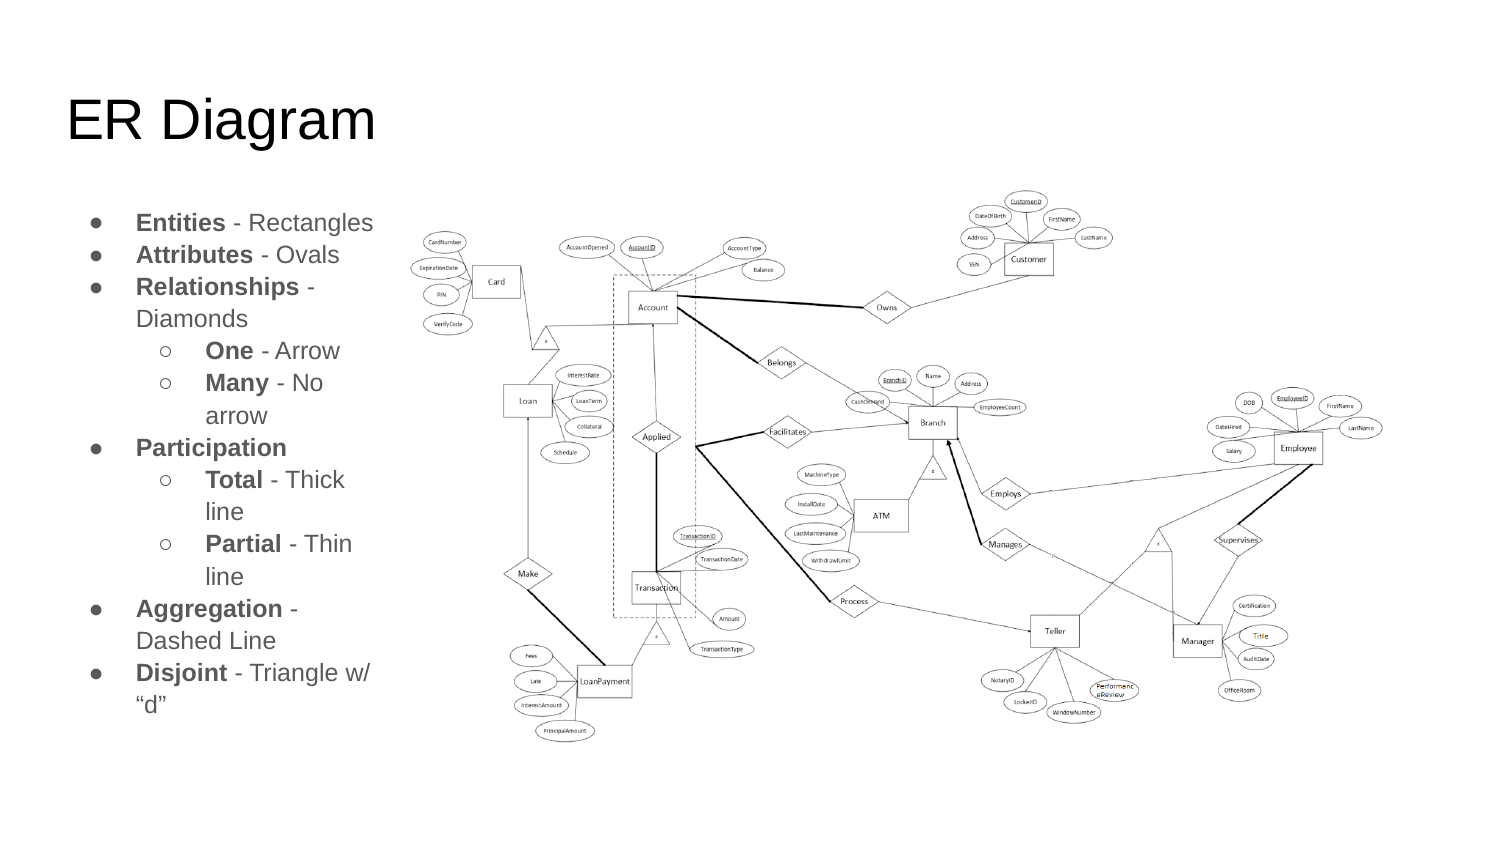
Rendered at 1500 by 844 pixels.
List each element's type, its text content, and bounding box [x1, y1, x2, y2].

picture [407, 188, 1384, 744]
list Entities - Rectangles Attributes - Ovals Relationships - Diamonds One - Arrow Many - No arrow Participation Total - Thick line Partial - Thin line Aggregation - Dashed Line Disjoint - Triangle w/ “d” [51, 189, 392, 750]
title ER Diagram [51, 72, 1449, 167]
